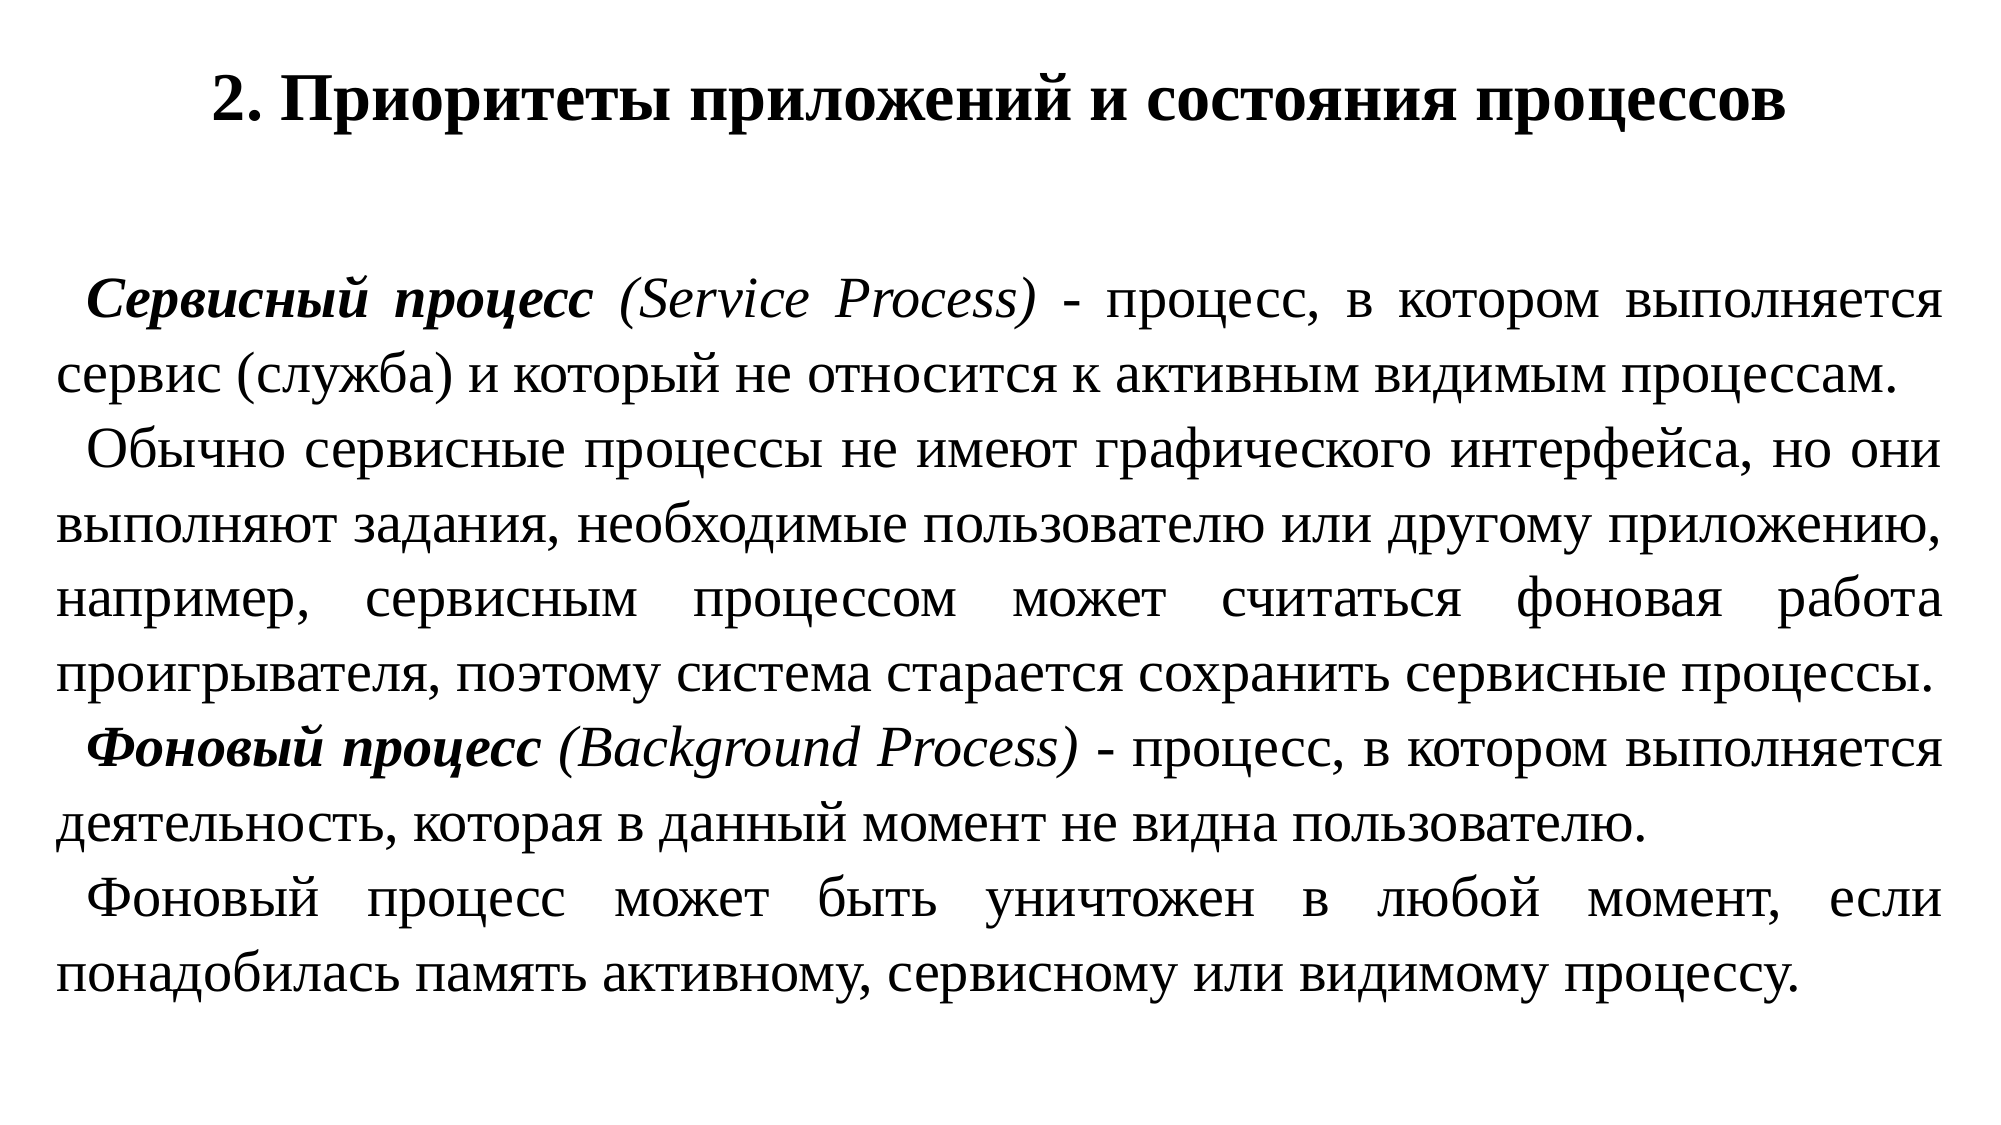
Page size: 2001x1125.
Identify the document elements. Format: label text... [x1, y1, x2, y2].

text_box Сервисный процесс (Service Process) - процесс, в котором выполняется сервис (служба) и который не относится к активным видимым процессам. Обычно сервисные процессы не имеют графического интерфейса, но они выполняют задания, необходимые пользователю или другому приложению, например, сервисным процессом может считаться фоновая работа проигрывателя, поэтому система старается сохранить сервисные процессы. Фоновый процесс (Background Process) - процесс, в котором выполняется деятельность, которая в данный момент не видна пользователю. Фоновый процесс может быть уничтожен в любой момент, если понадобилась память активному, сервисному или видимому процессу. [41, 247, 1959, 1011]
title 2. Приоритеты приложений и состояния процессов [137, 30, 1863, 167]
